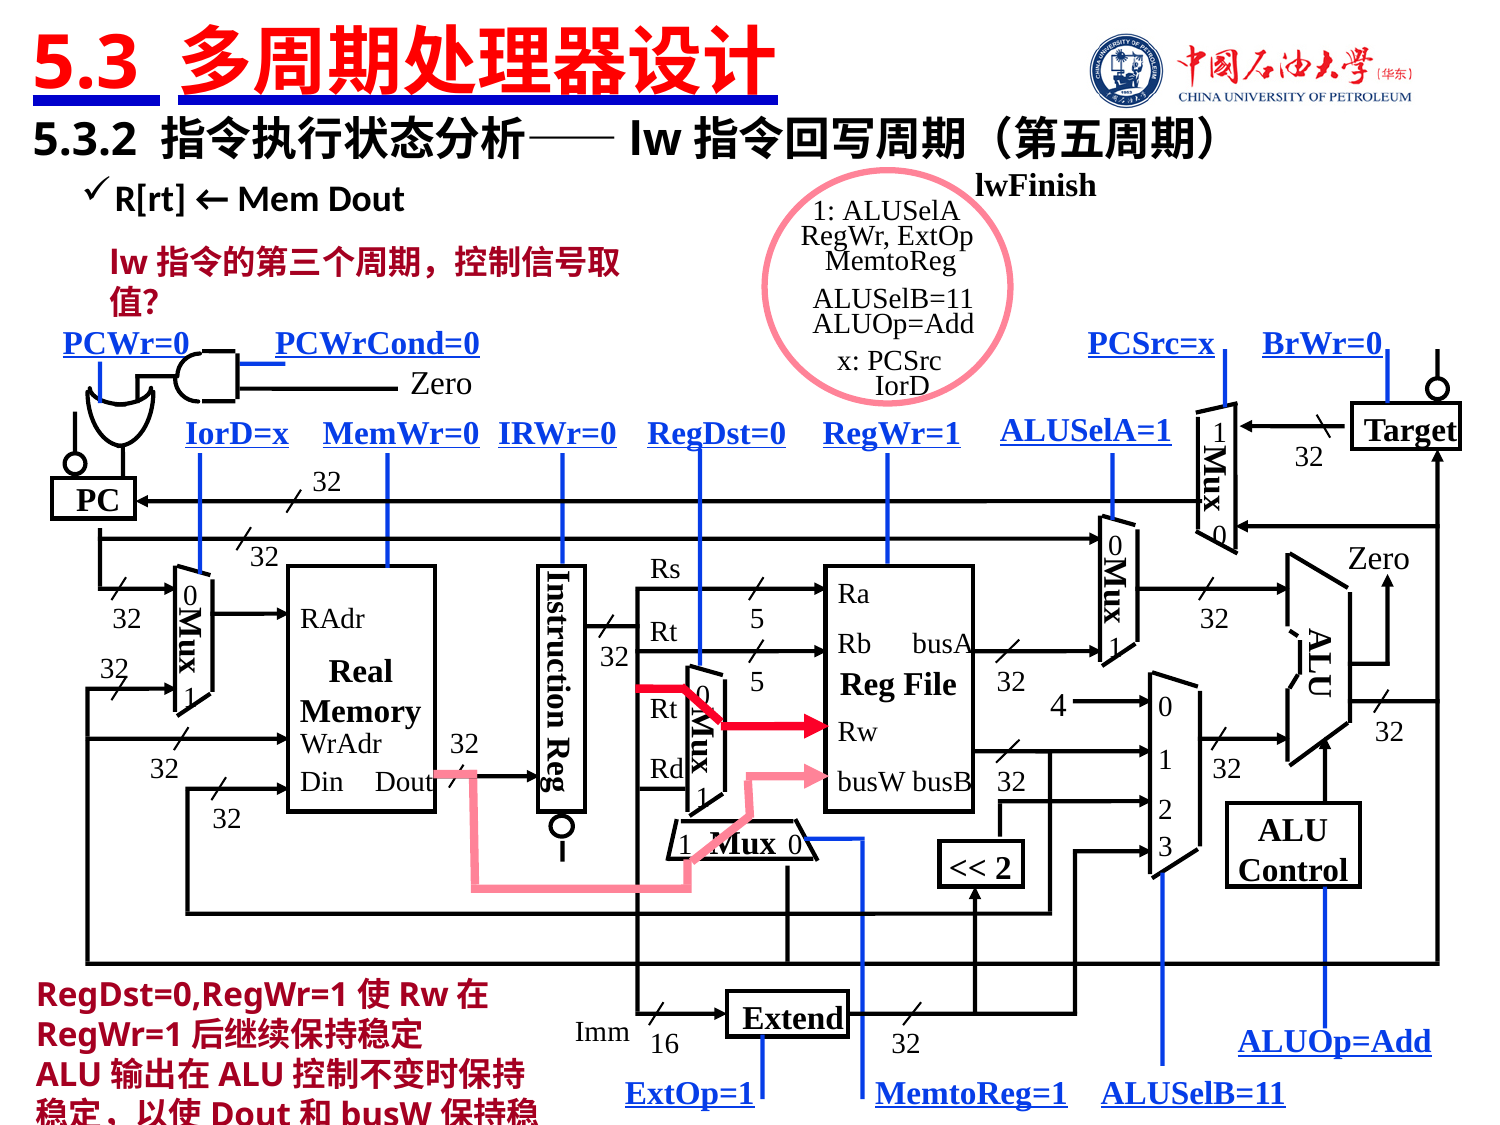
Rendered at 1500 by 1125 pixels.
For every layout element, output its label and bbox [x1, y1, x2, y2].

list [17, 101, 1471, 161]
text_box [21, 155, 1474, 1125]
text_box [550, 815, 573, 837]
title [17, 0, 1471, 101]
